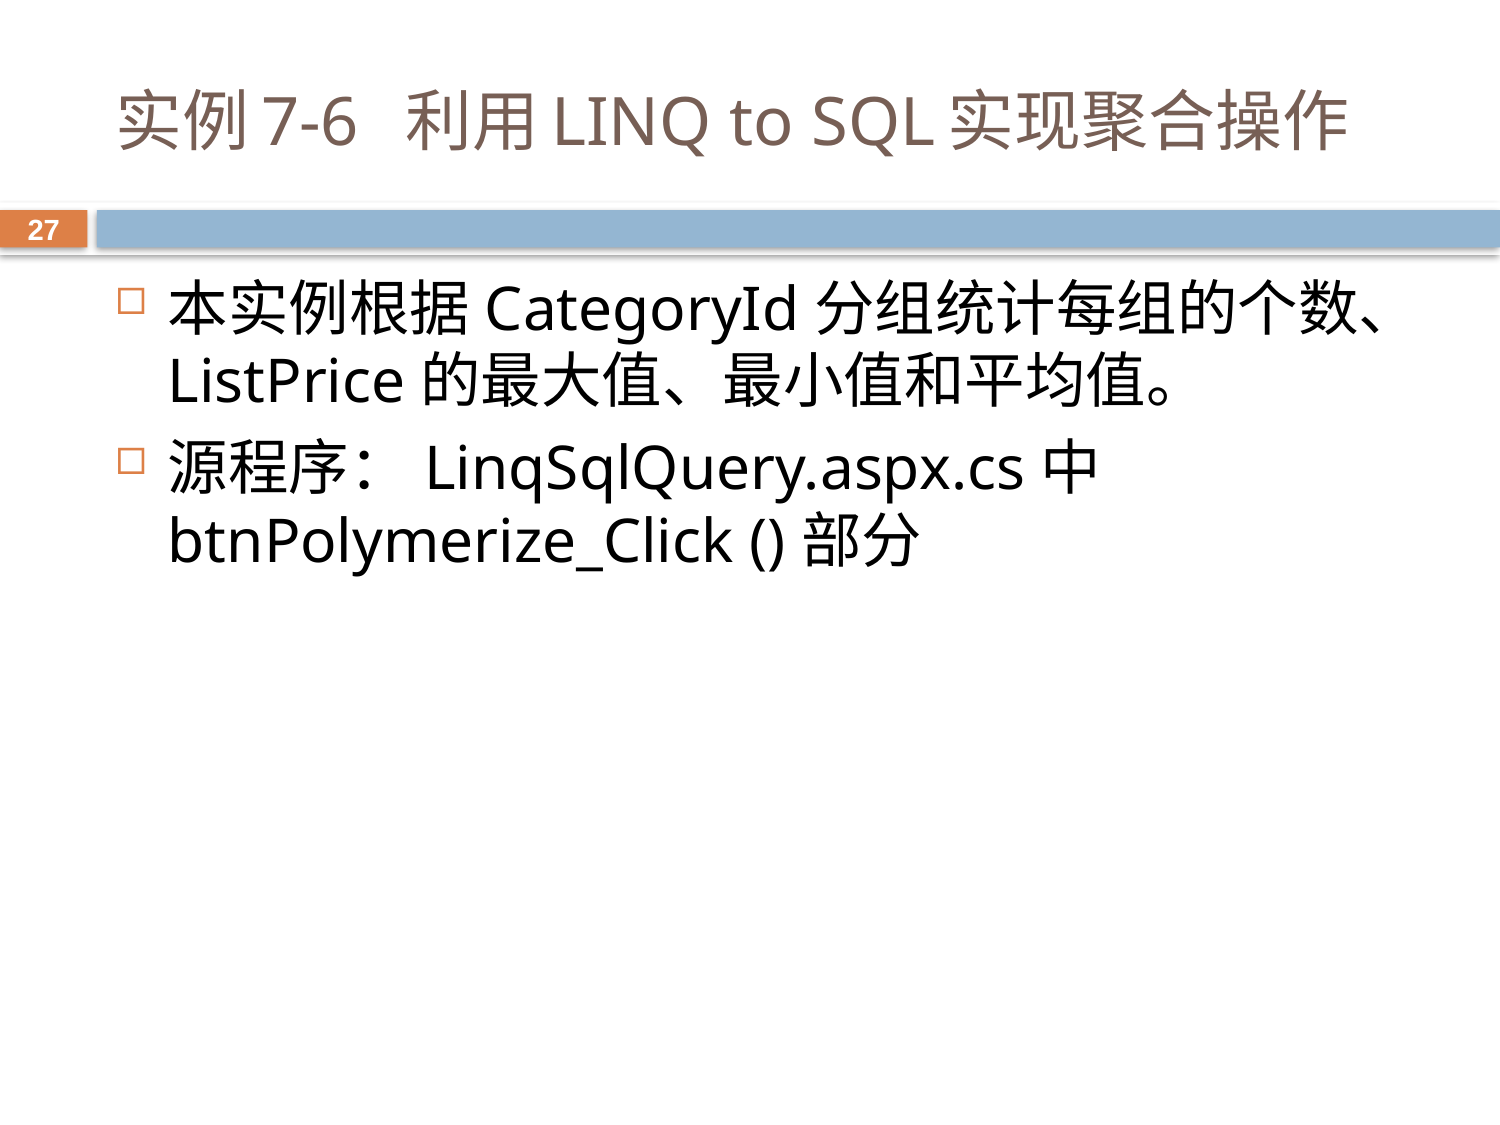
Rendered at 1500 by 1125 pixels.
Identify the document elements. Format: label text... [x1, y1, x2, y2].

list 本实例根据CategoryId分组统计每组的个数、ListPrice的最大值、最小值和平均值。 源程序：LinqSqlQuery.aspx.cs中btnPolymerize_Click ()部分 [100, 262, 1438, 1000]
slide_number 27 [0, 208, 88, 249]
title 实例7-6 利用LINQ to SQL实现聚合操作 [100, 37, 1438, 200]
